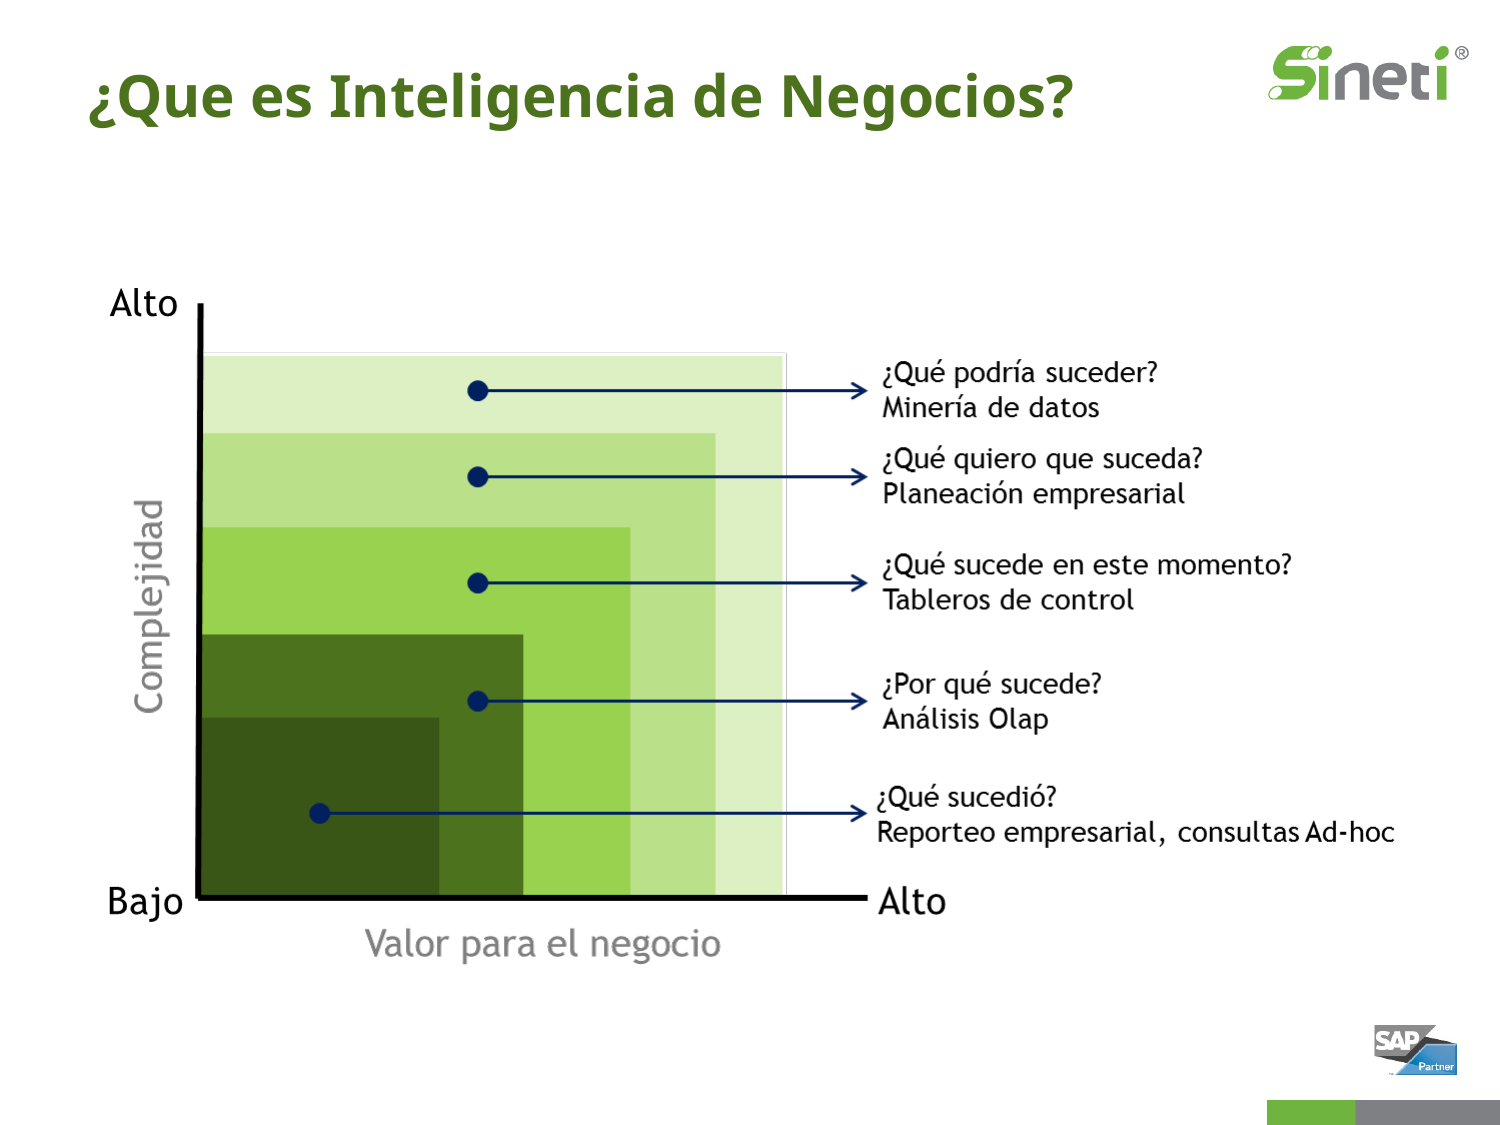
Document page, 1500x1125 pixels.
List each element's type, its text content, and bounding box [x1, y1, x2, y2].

picture [83, 178, 1500, 1125]
text_box ¿Que es Inteligencia de Negocios? [0, 0, 1500, 178]
